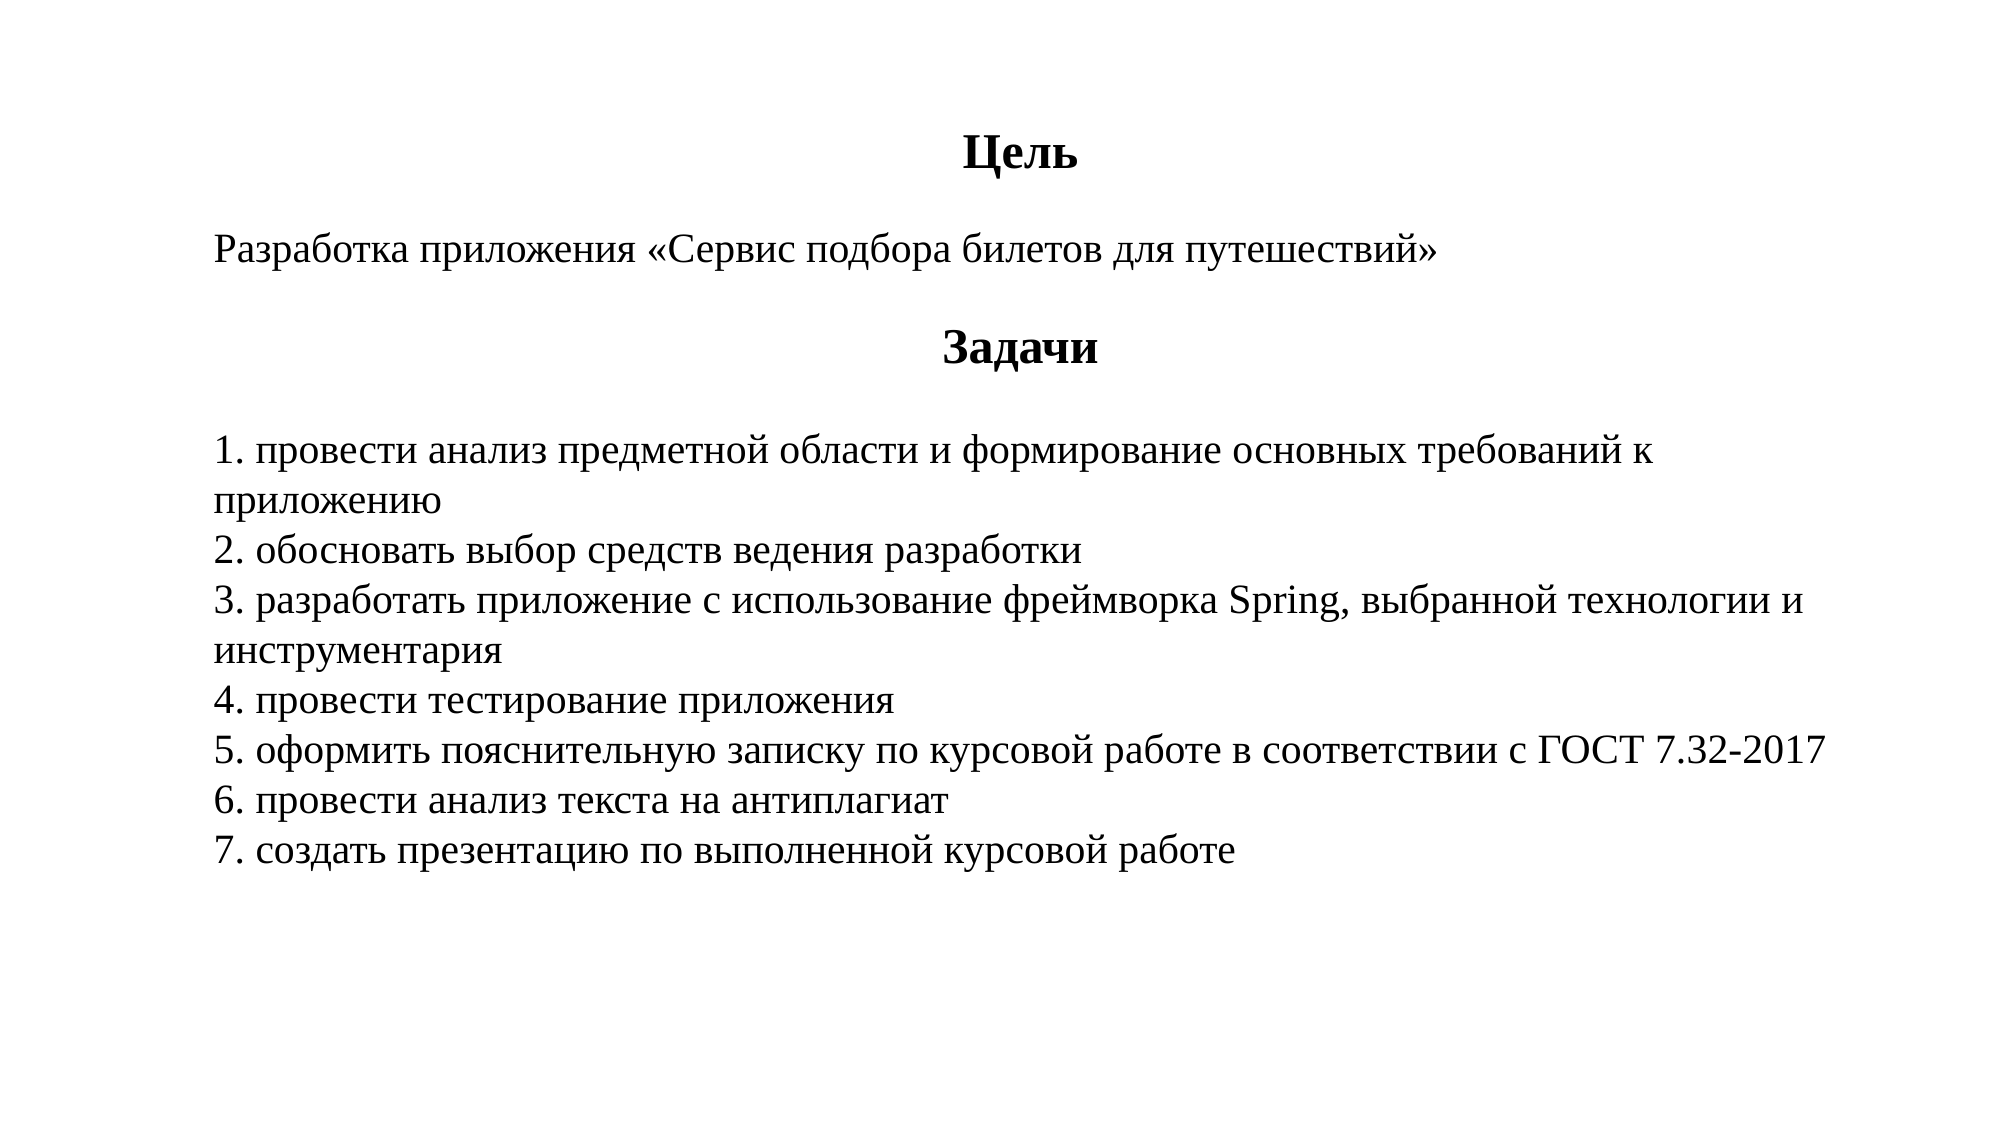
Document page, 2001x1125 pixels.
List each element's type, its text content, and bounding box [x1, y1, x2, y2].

text_box Цель [947, 111, 1094, 186]
text_box 1. провести анализ предметной области и формирование основных требований к приложению 2. обосновать выбор средств ведения разработки 3. разработать приложение с использование фреймворка Spring, выбранной технологии и инструментария 4. провести тестирование приложения 5. оформить пояснительную записку по курсовой работе в соответствии с ГОСТ 7.32-2017 6. провести анализ текста на антиплагиат 7. создать презентацию по выполненной курсовой работе [198, 414, 1875, 880]
text_box Разработка приложения «Сервис подбора билетов для путешествий» [198, 213, 1875, 279]
text_box Задачи [927, 306, 1114, 382]
